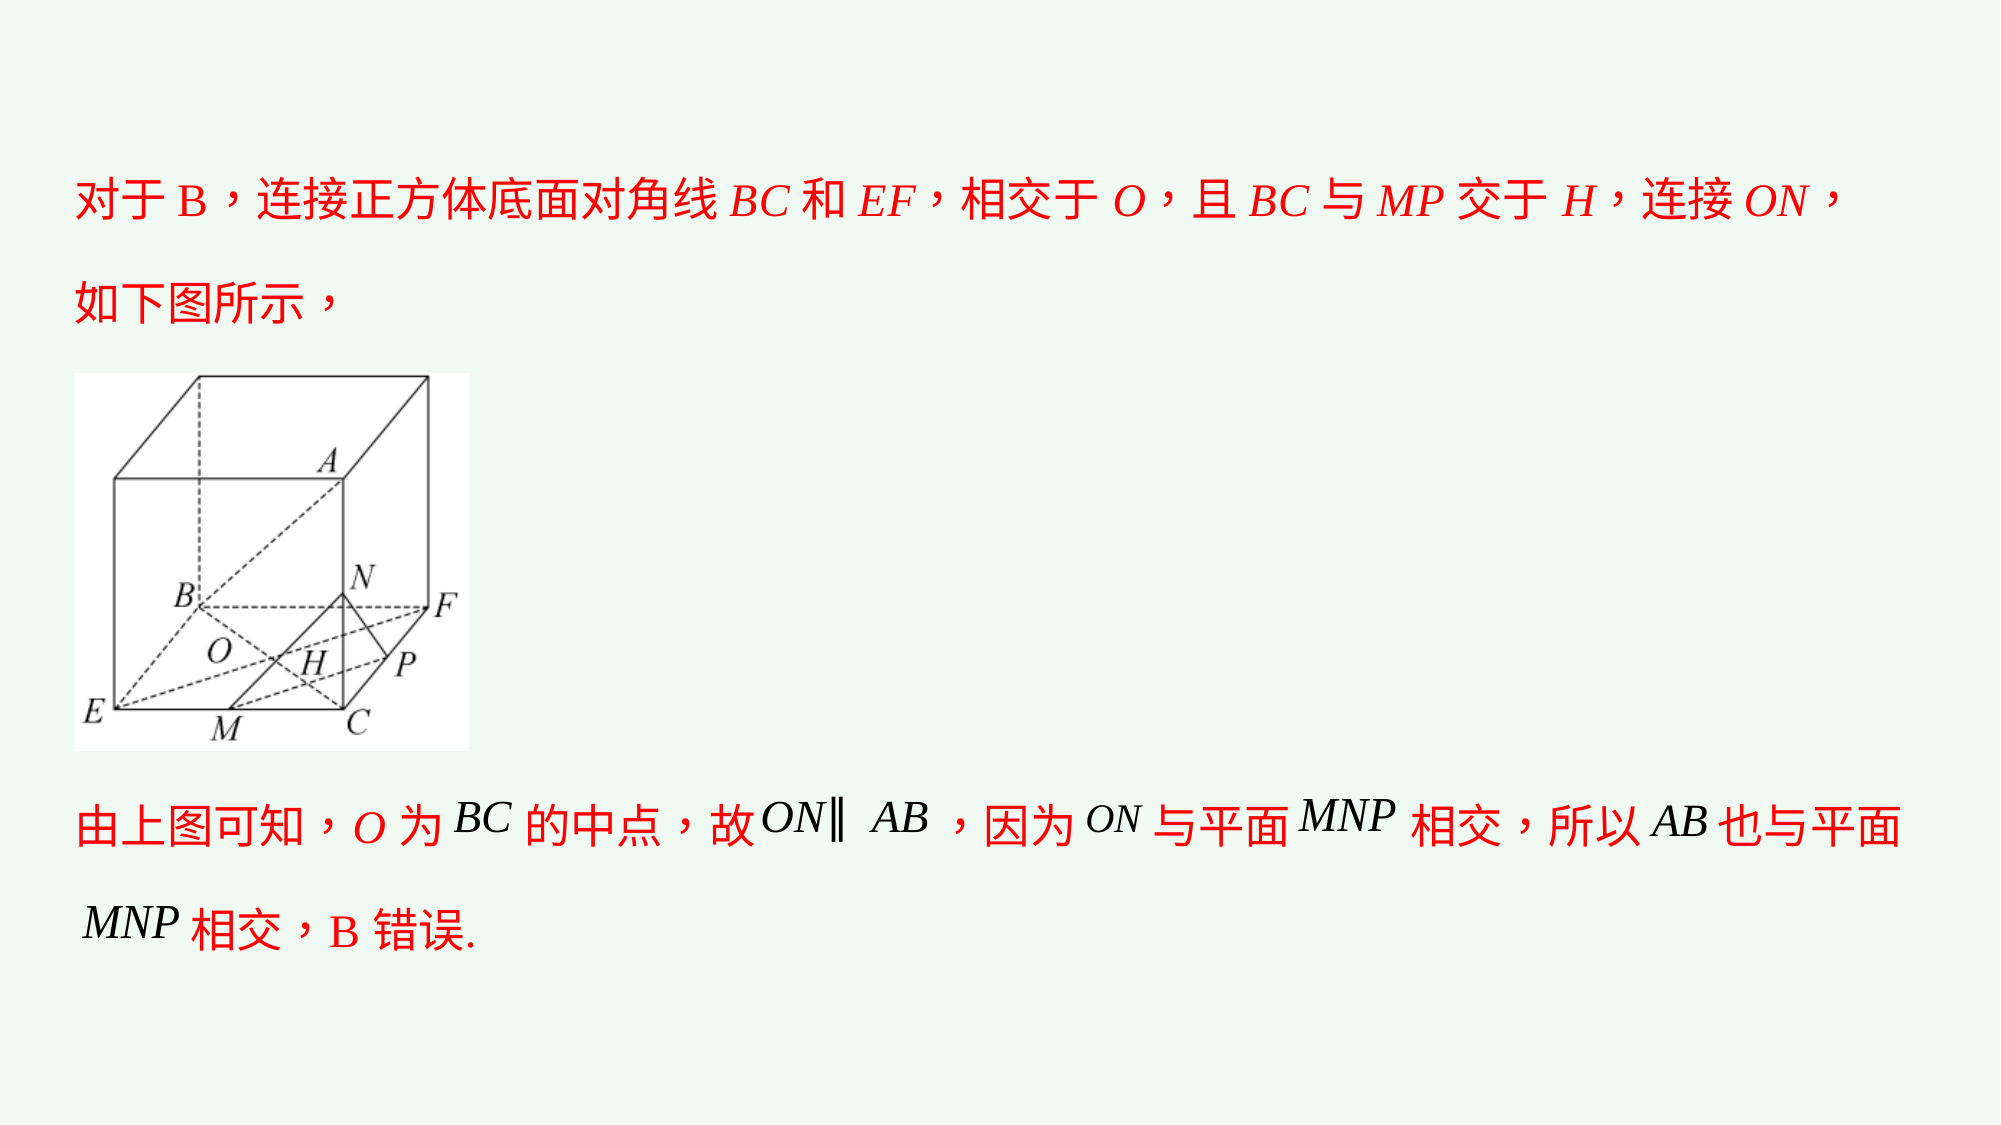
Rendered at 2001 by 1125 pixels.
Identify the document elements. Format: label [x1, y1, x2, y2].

text_box [74, 146, 1907, 980]
